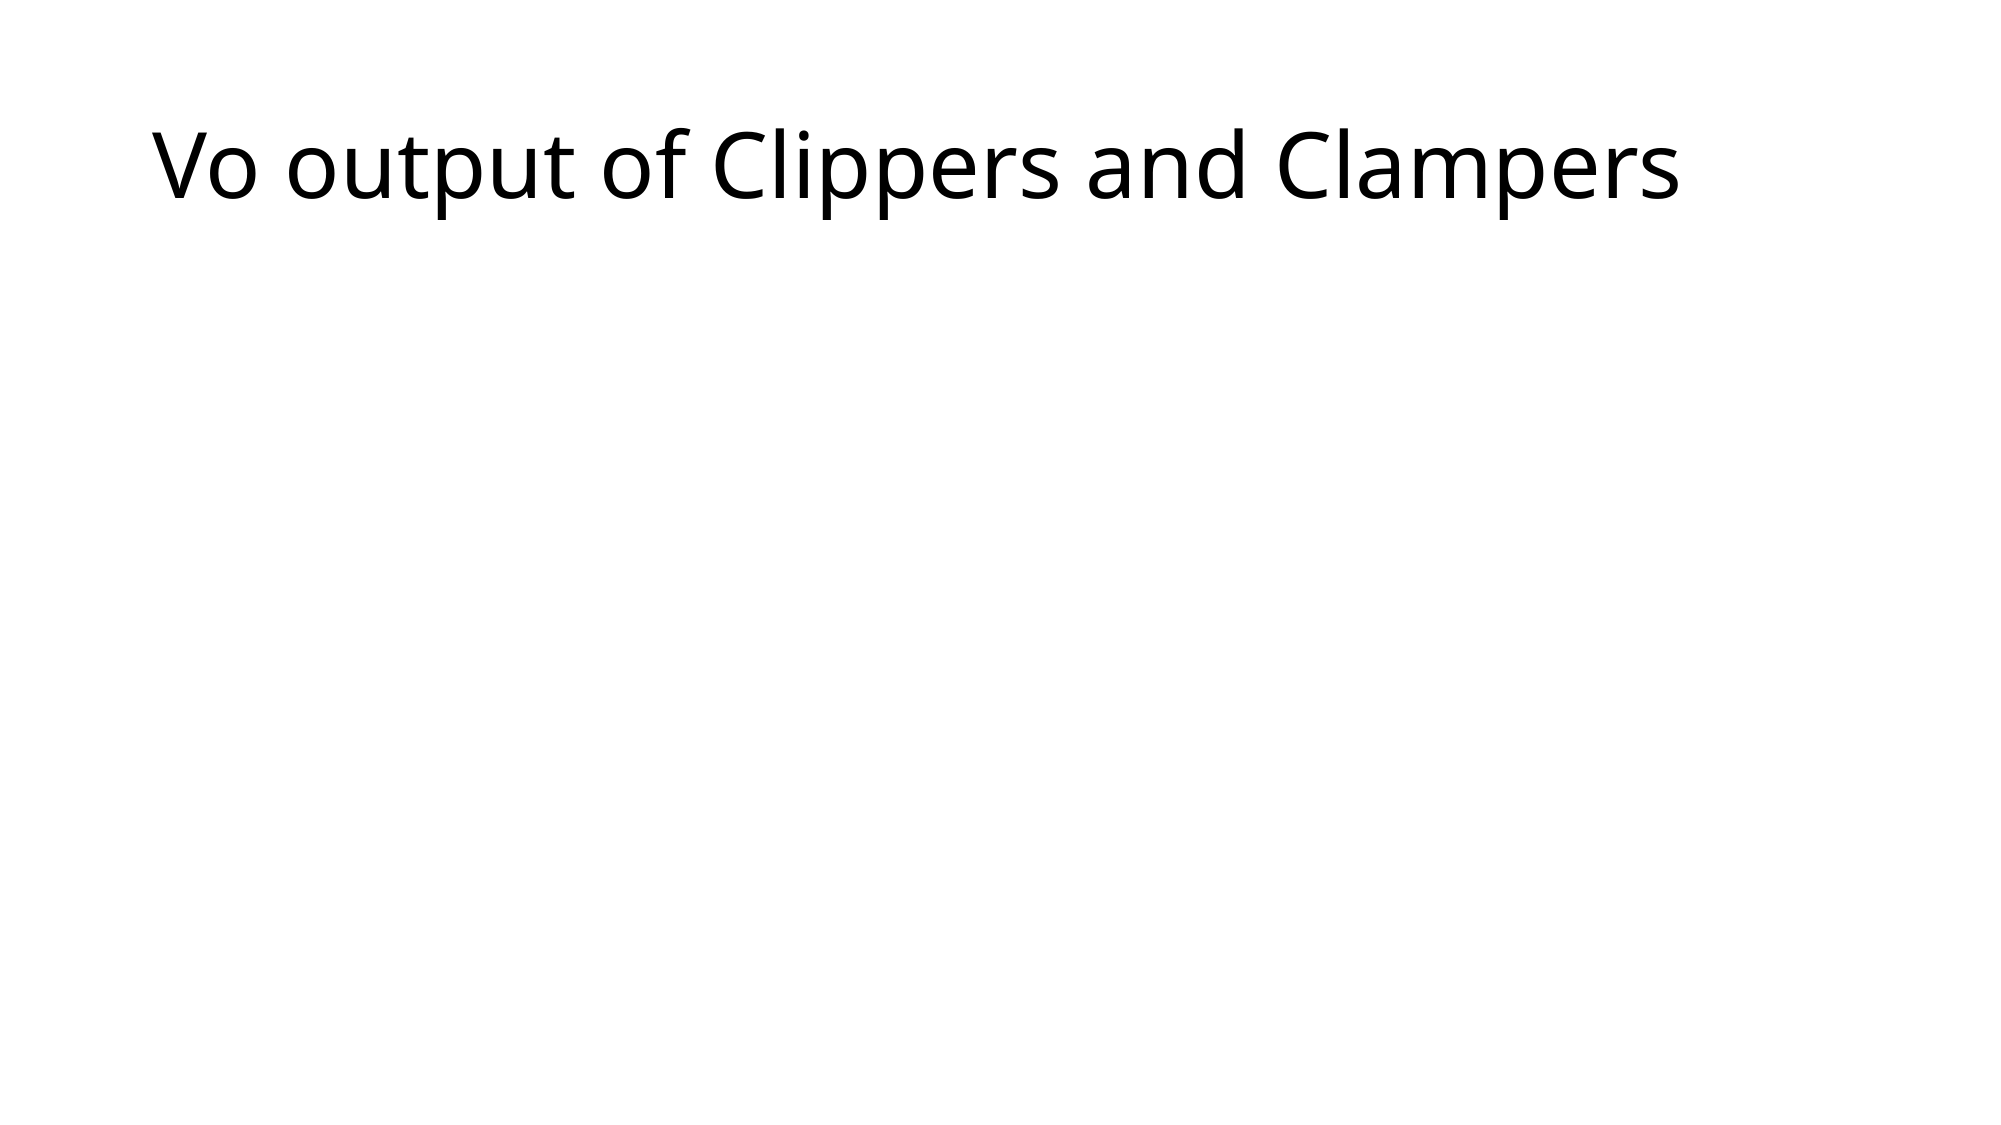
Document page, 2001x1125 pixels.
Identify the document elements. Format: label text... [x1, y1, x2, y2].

title Vo output of Clippers and Clampers [137, 59, 1863, 278]
